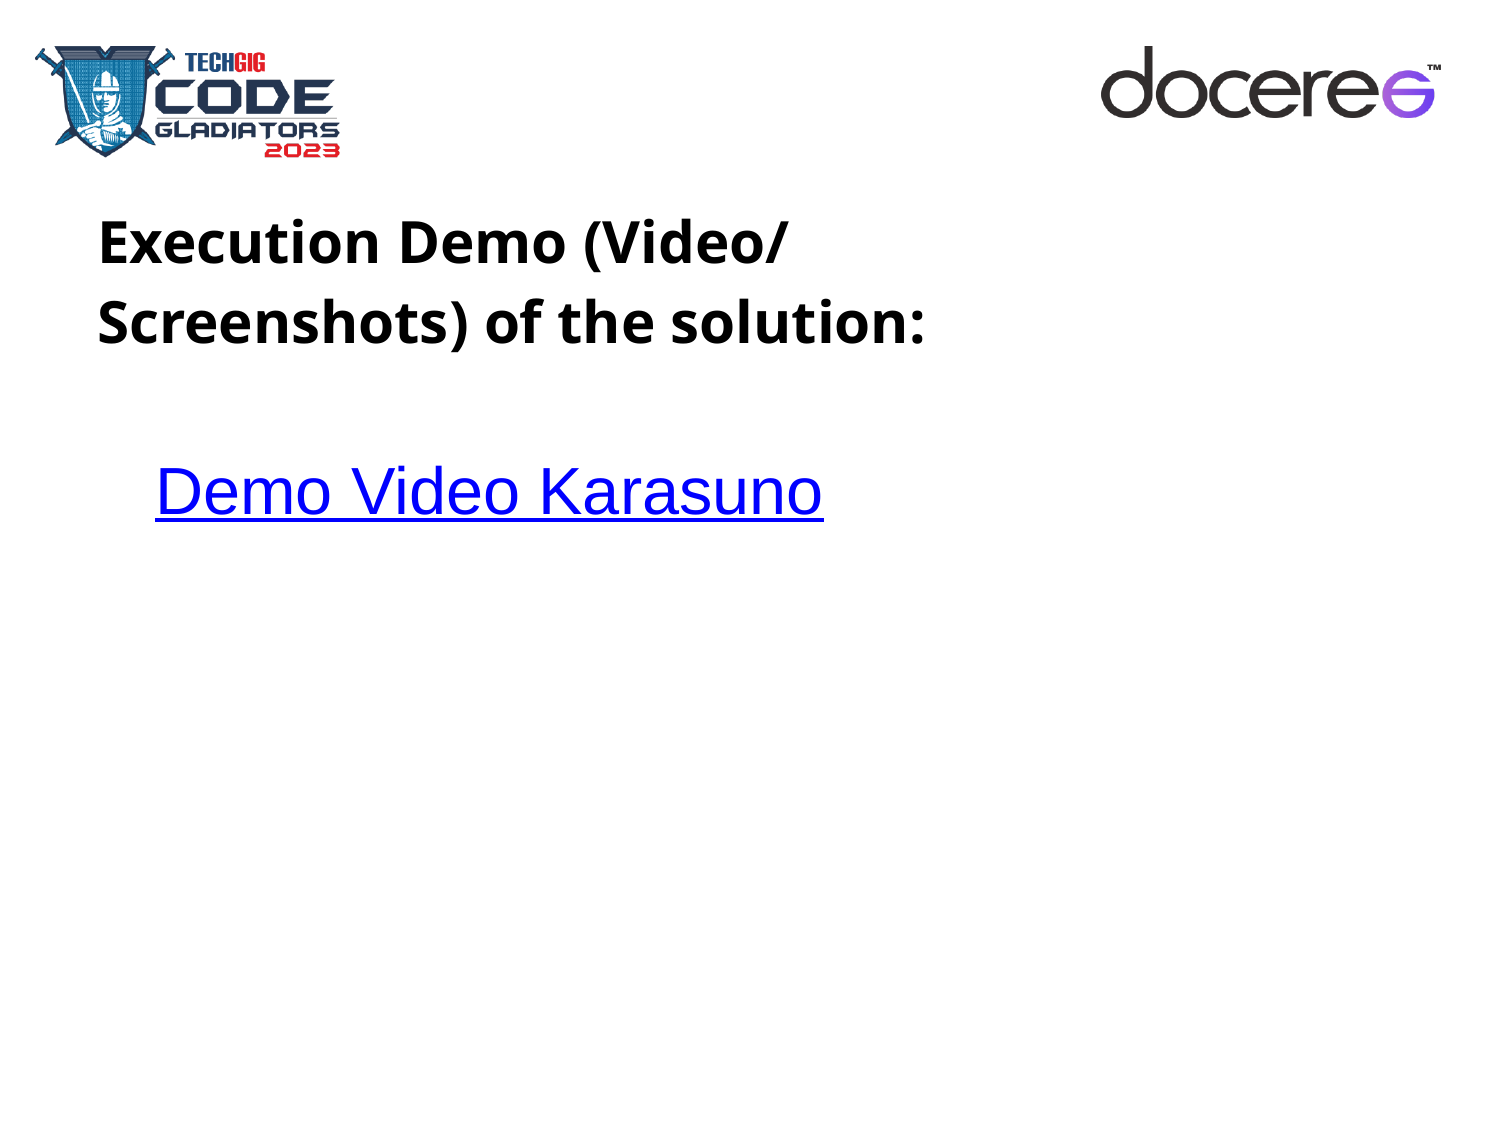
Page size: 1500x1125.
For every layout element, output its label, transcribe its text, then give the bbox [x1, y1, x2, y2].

picture [34, 46, 342, 160]
text_box Demo Video Karasuno [139, 432, 1244, 543]
title Execution Demo (Video/ Screenshots) of the solution: [82, 175, 1062, 375]
picture [1101, 46, 1441, 118]
